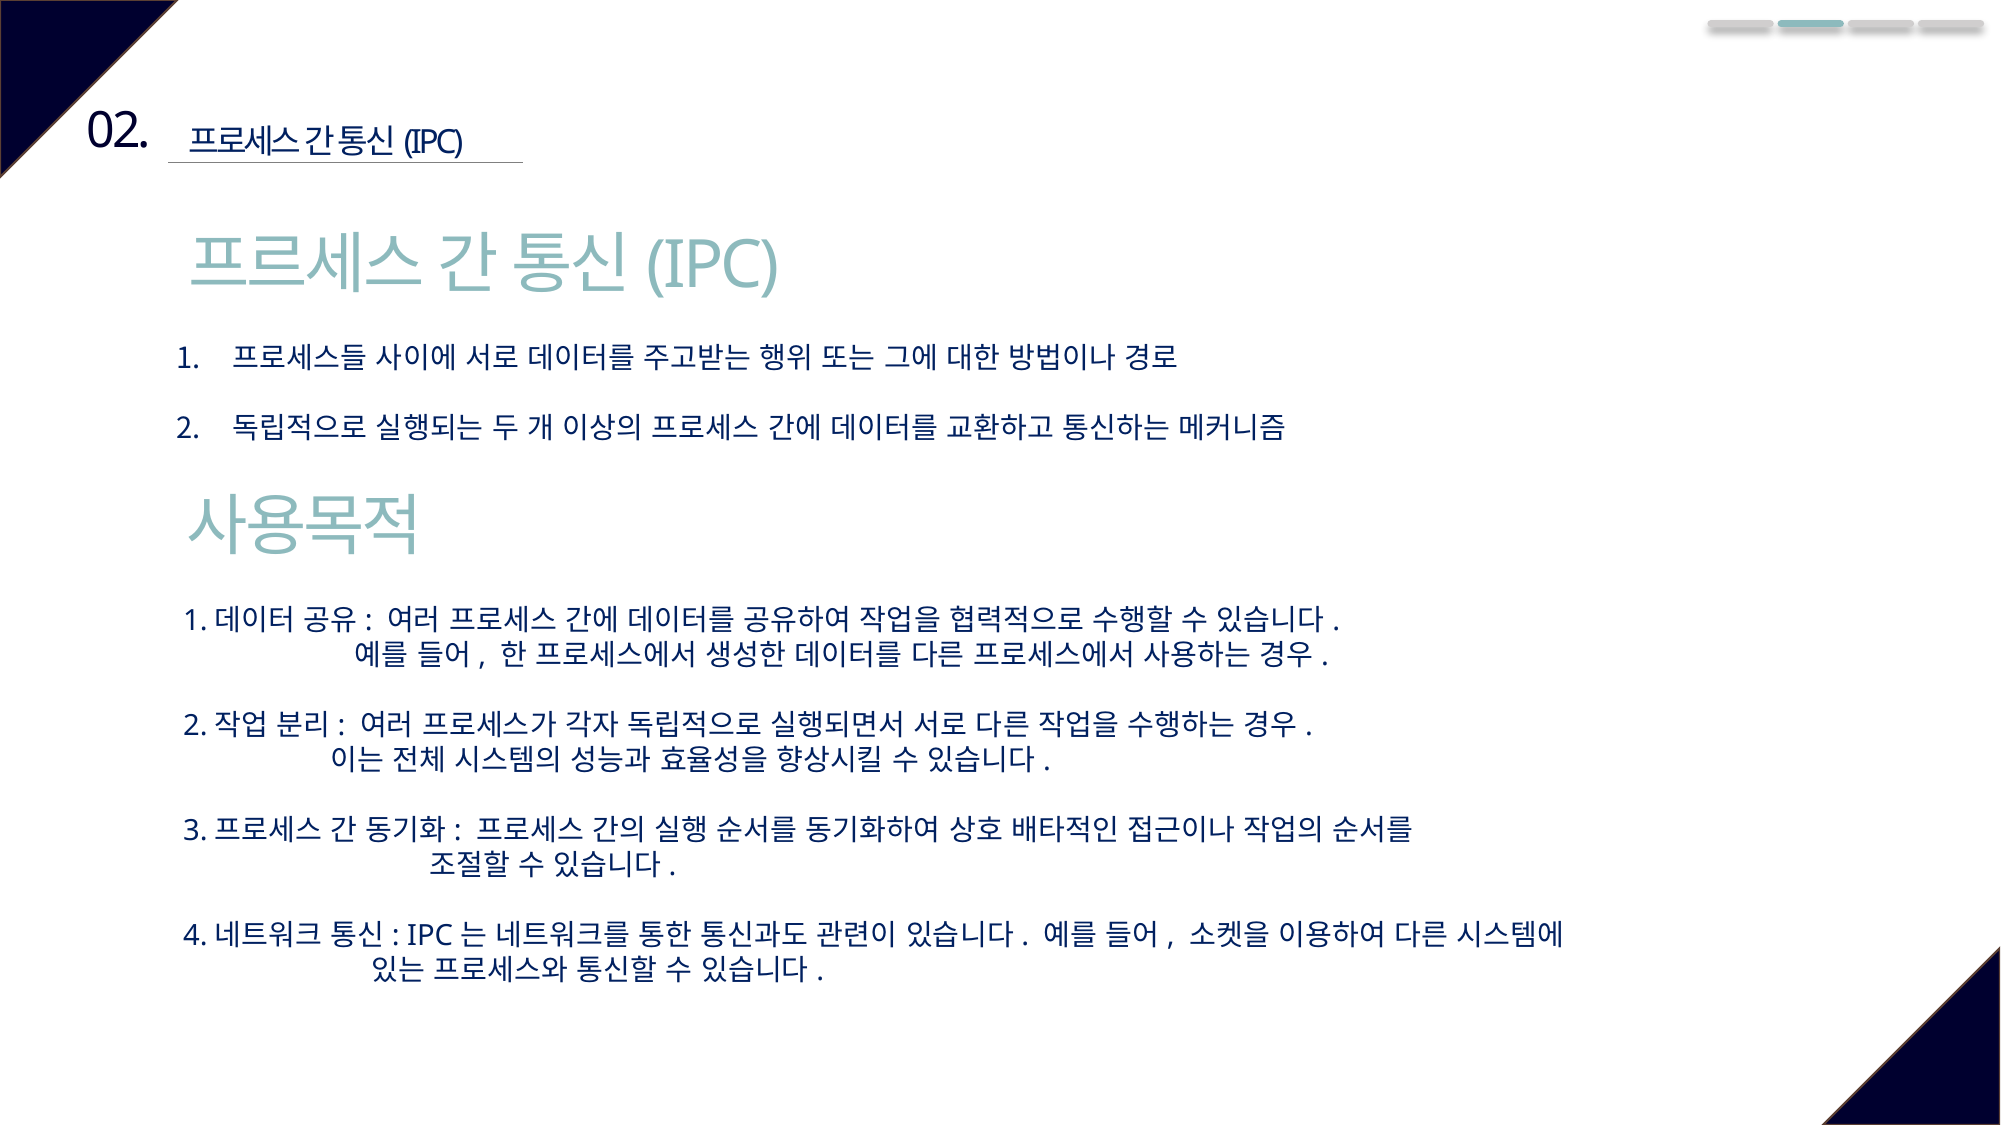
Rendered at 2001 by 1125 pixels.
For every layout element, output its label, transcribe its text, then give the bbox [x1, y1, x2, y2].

text_box 1.데이터 공유: 여러 프로세스 간에 데이터를 공유하여 작업을 협력적으로 수행할 수 있습니다. 예를 들어, 한 프로세스에서 생성한 데이터를 다른 프로세스에서 사용하는 경우. 2.작업 분리: 여러 프로세스가 각자 독립적으로 실행되면서 서로 다른 작업을 수행하는 경우. 이는 전체 시스템의 성능과 효율성을 향상시킬 수 있습니다. 3.프로세스 간 동기화: 프로세스 간의 실행 순서를 동기화하여 상호 배타적인 접근이나 작업의 순서를 조절할 수 있습니다. 4.네트워크 통신: IPC는 네트워크를 통한 통신과도 관련이 있습니다. 예를 들어, 소켓을 이용하여 다른 시스템에 있는 프로세스와 통신할 수 있습니다. [168, 594, 1652, 994]
text_box 프로세스 간 통신(IPC) [173, 163, 479, 168]
text_box 프로세스들 사이에 서로 데이터를 주고받는 행위 또는 그에 대한 방법이나 경로 독립적으로 실행되는 두 개 이상의 프로세스 간에 데이터를 교환하고 통신하는 메커니즘 [161, 332, 1981, 452]
text_box 02. [71, 90, 166, 166]
text_box 사용목적 [171, 475, 439, 571]
text_box 프르세스 간 통신(IPC) [173, 213, 795, 309]
text_box 프로세스 간 통신(IPC) [173, 112, 479, 162]
